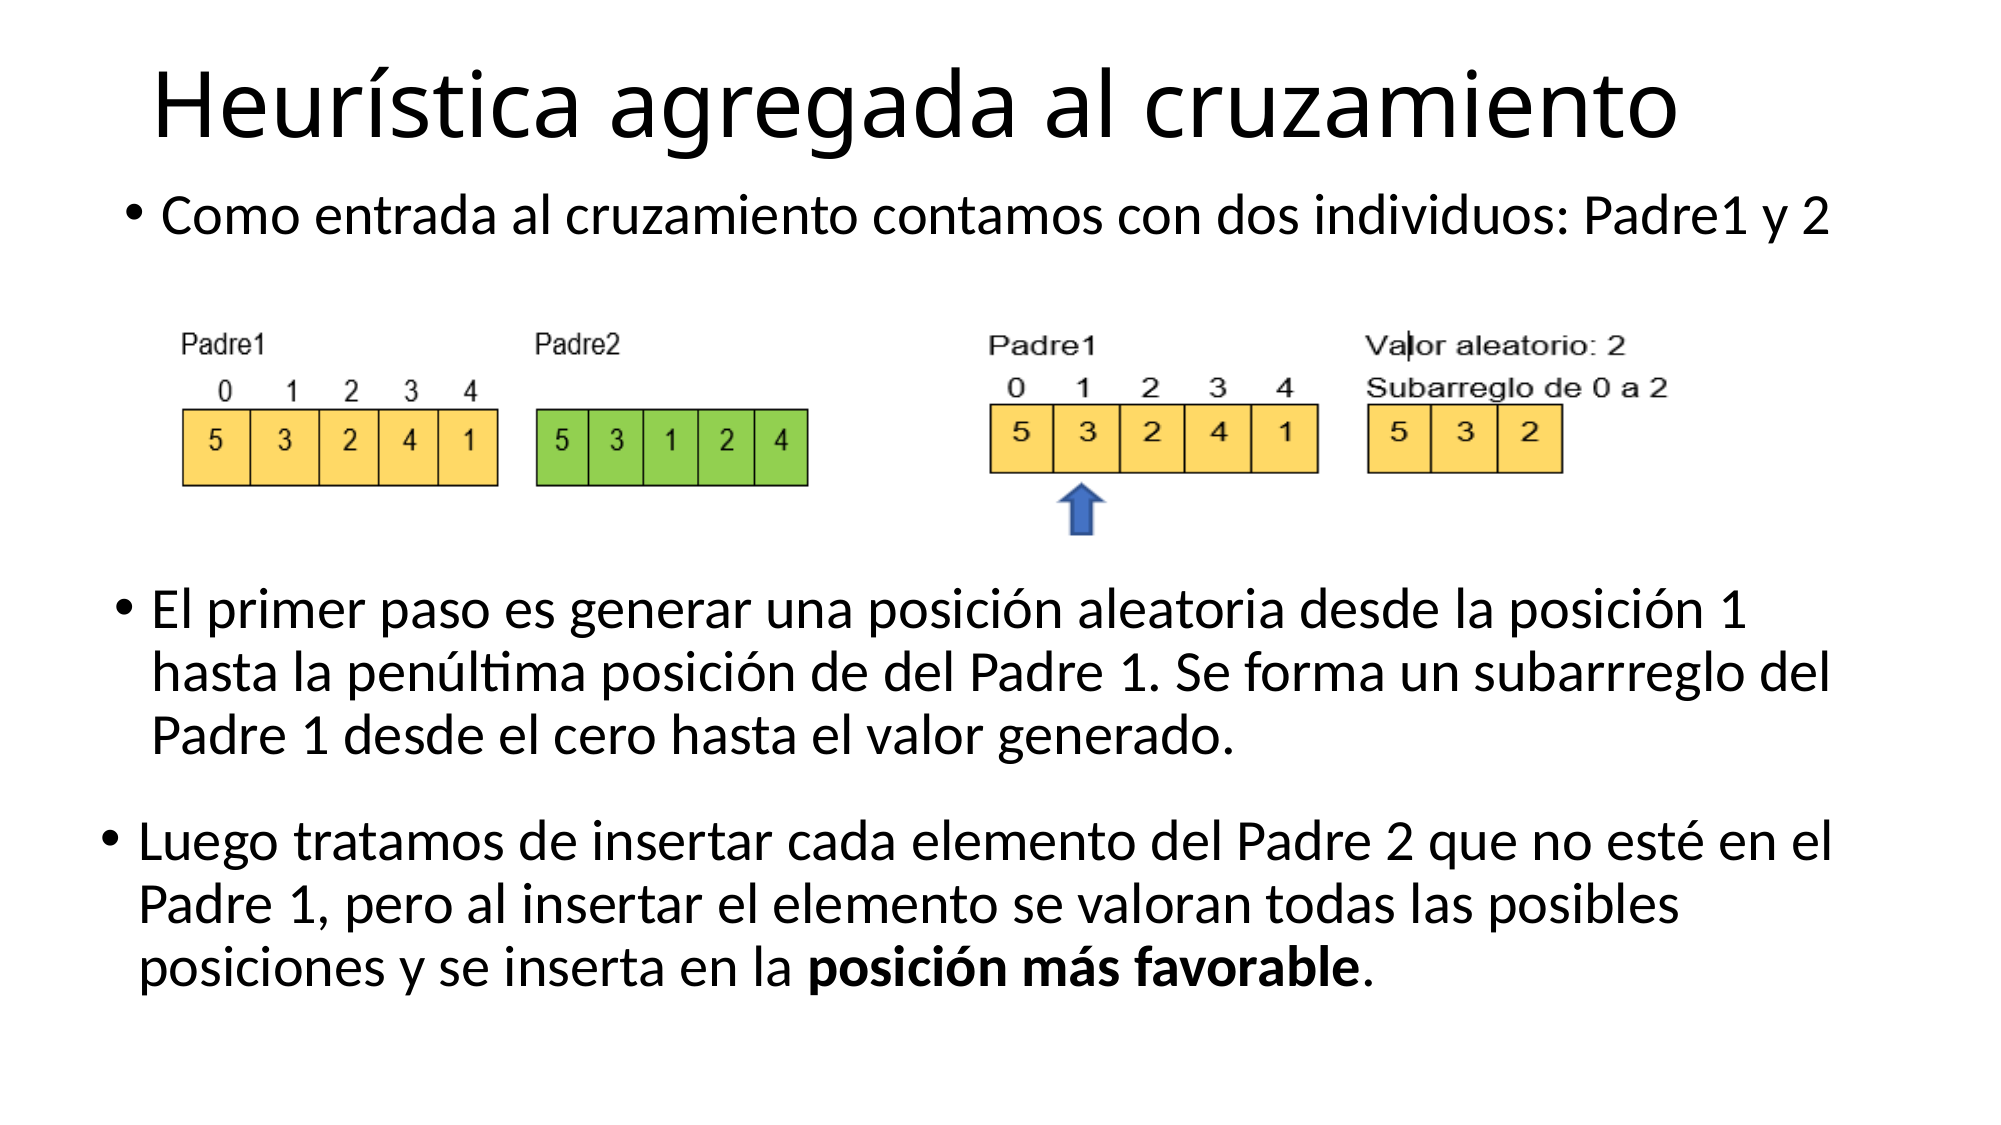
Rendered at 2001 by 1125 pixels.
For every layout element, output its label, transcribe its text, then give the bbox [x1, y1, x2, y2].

text_box El primer paso es generar una posición aleatoria desde la posición 1 hasta la penúltima posición de del Padre 1. Se forma un subarrreglo del Padre 1 desde el cero hasta el valor generado. [99, 571, 1850, 802]
picture [974, 313, 1691, 552]
list Como entrada al cruzamiento contamos con dos individuos: Padre1 y 2 [109, 176, 1914, 891]
text_box Luego tratamos de insertar cada elemento del Padre 2 que no esté en el Padre 1, pero al insertar el elemento se valoran todas las posibles posiciones y se inserta en la posición más favorable. [85, 802, 1901, 1006]
picture [159, 315, 934, 534]
title Heurística agregada al cruzamiento [135, 0, 1861, 176]
